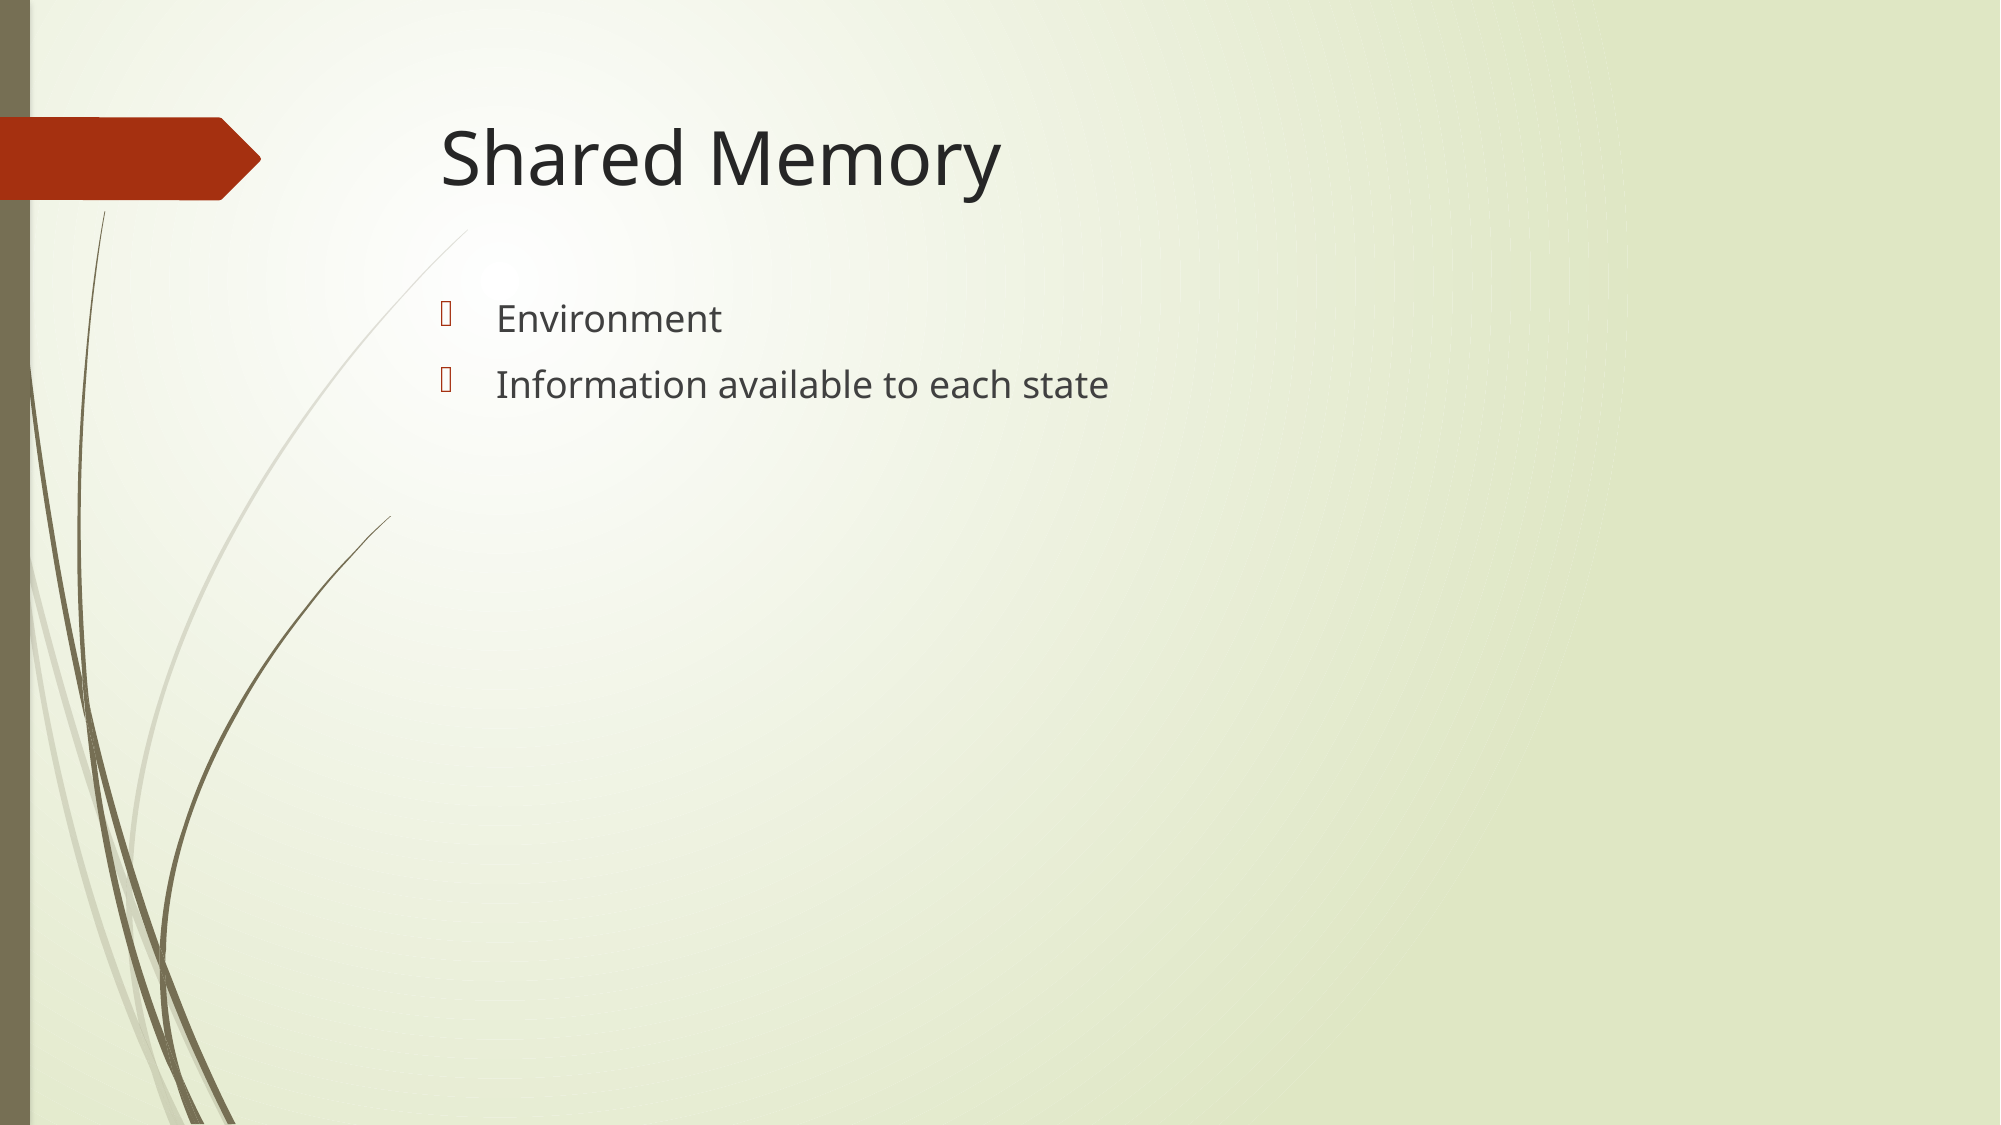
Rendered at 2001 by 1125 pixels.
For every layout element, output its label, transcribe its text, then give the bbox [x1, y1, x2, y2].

title Shared Memory [425, 102, 1888, 287]
list Environment Information available to each state [424, 287, 1888, 970]
